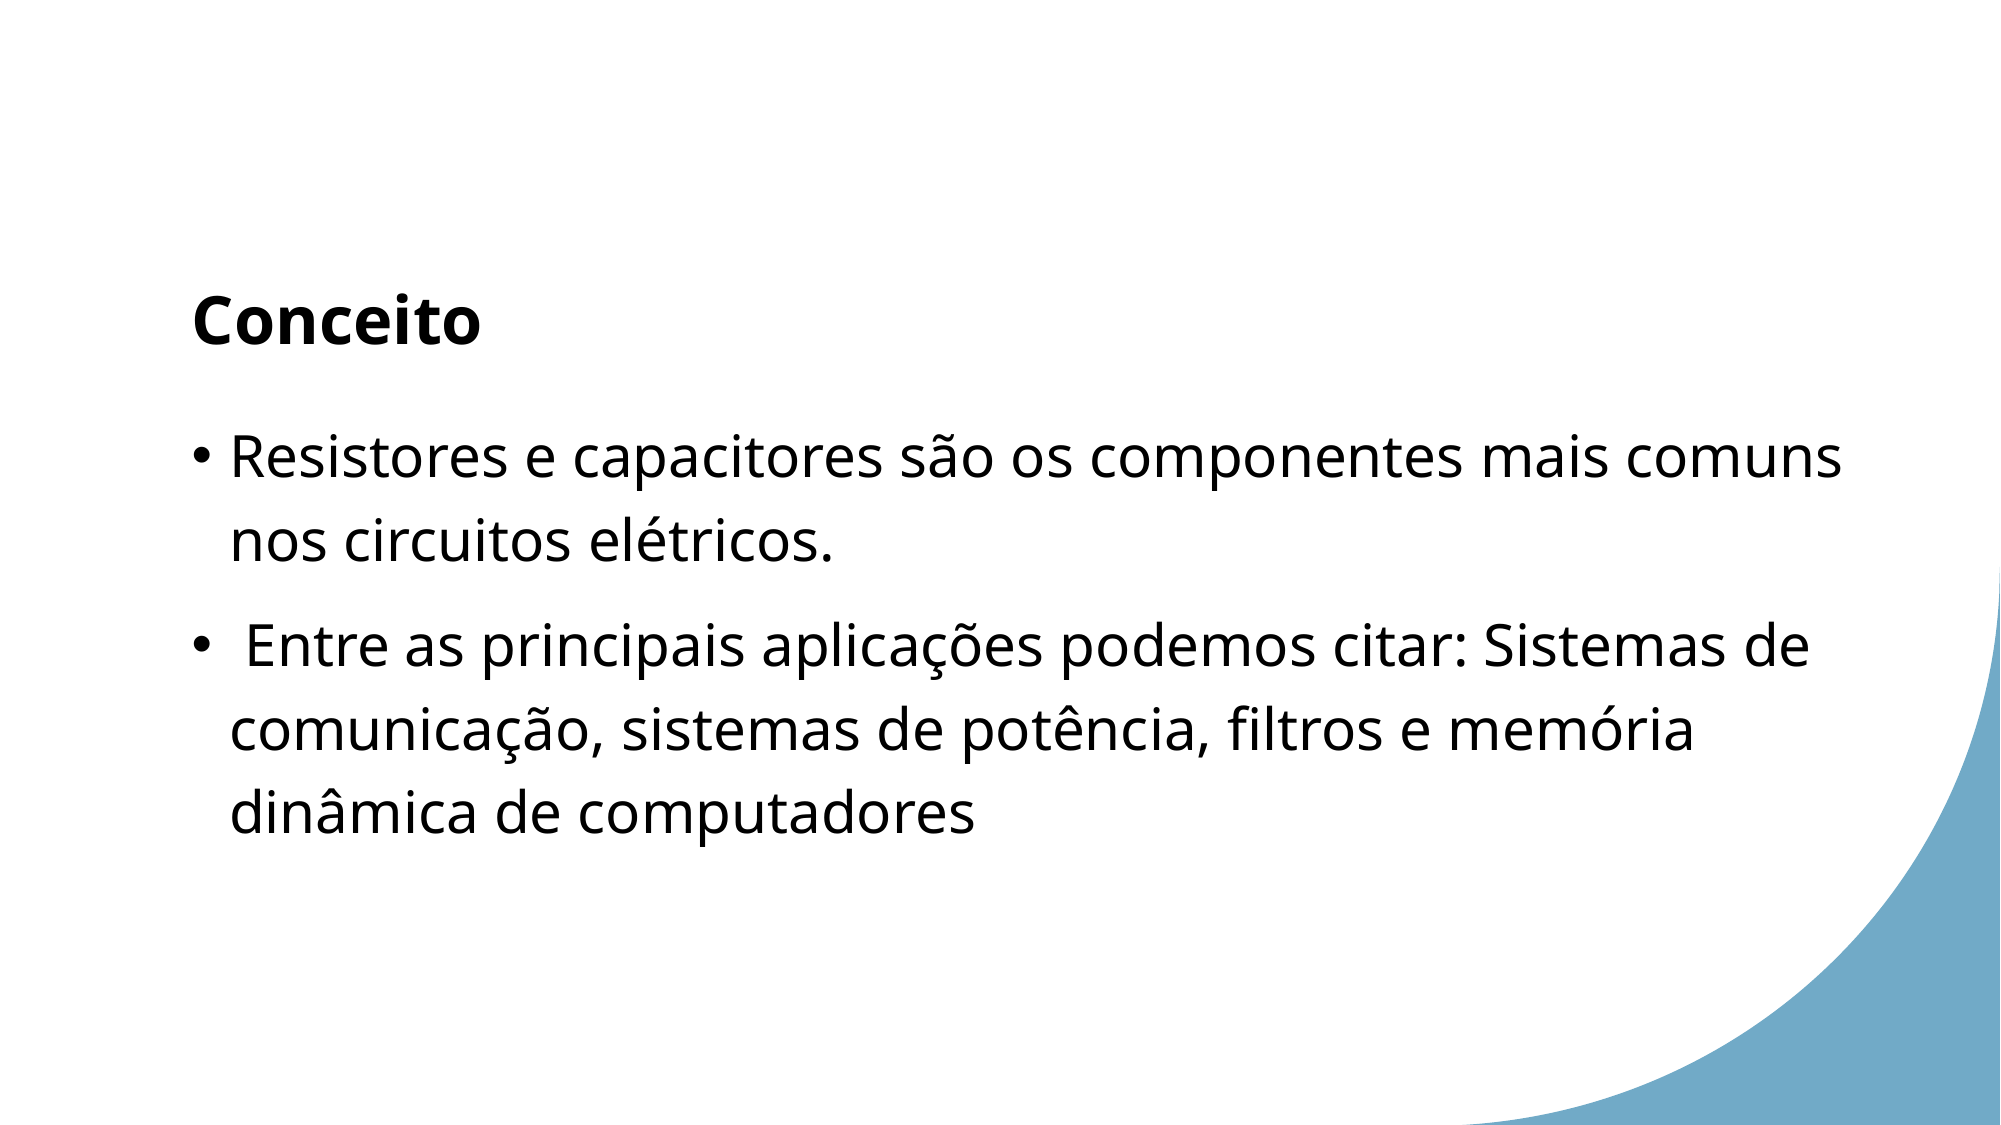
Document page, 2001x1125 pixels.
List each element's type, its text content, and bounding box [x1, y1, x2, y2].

title Conceito [176, 118, 1809, 366]
list Resistores e capacitores são os componentes mais comuns nos circuitos elétricos. Entre as principais aplicações podemos citar: Sistemas de comunicação, sistemas de potência, filtros e memória dinâmica de computadores [176, 398, 1867, 975]
